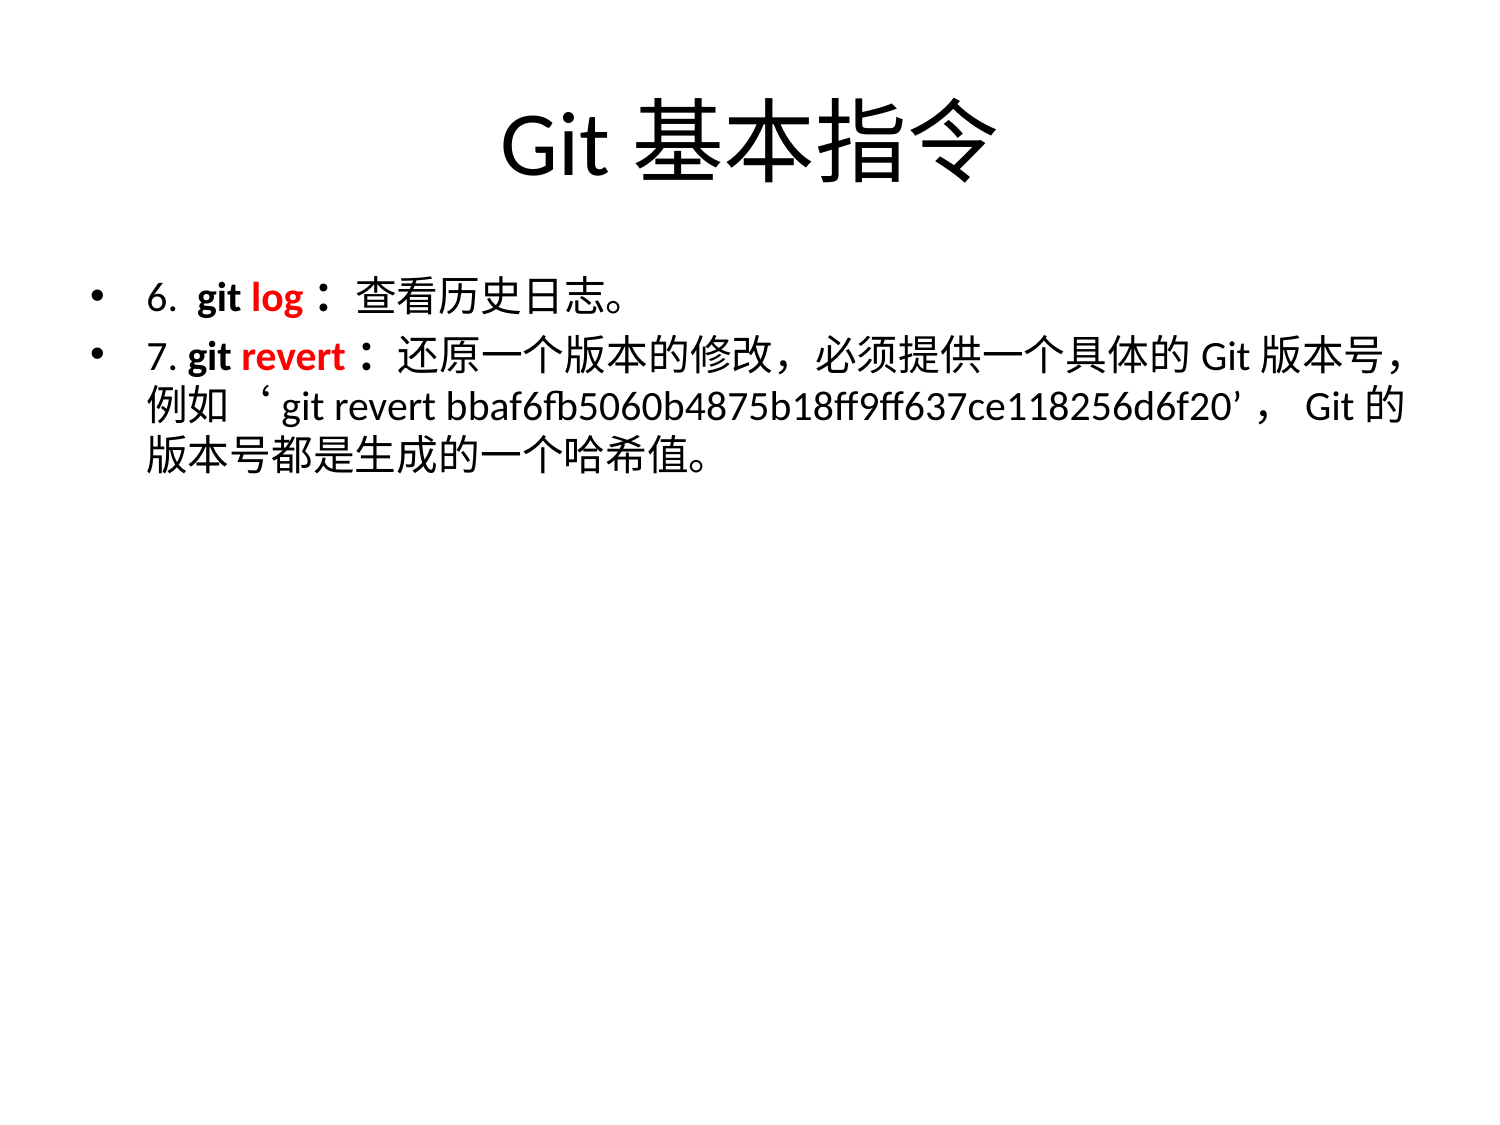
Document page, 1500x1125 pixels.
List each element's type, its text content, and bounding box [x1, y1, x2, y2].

title Git基本指令 [75, 45, 1425, 233]
list 6. git log：查看历史日志。 7. git revert：还原一个版本的修改，必须提供一个具体的Git版本号，例如‘git revert bbaf6fb5060b4875b18ff9ff637ce118256d6f20’，Git的版本号都是生成的一个哈希值。 [75, 262, 1425, 1005]
